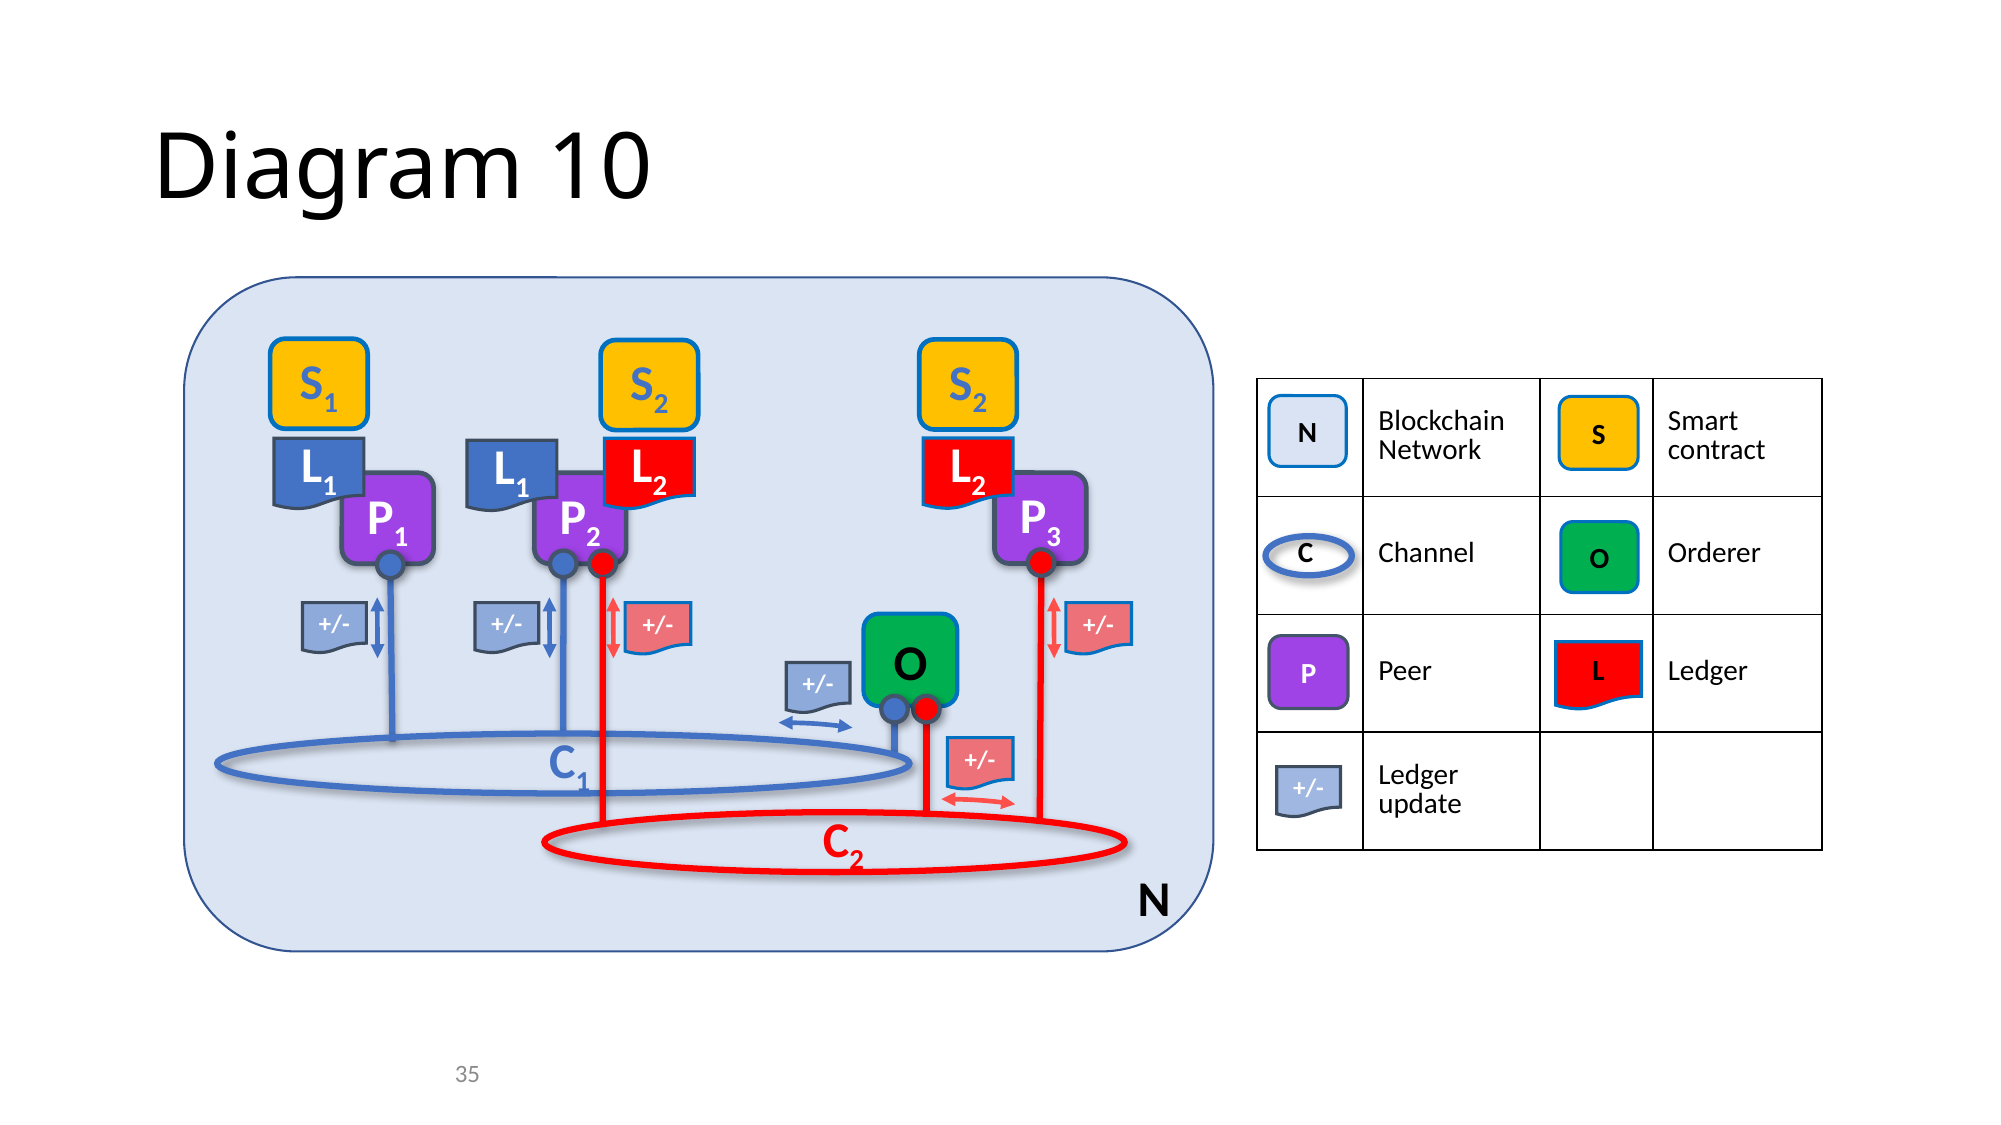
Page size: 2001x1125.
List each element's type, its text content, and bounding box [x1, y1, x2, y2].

text_box L [1554, 640, 1643, 710]
table_header [1541, 379, 1652, 496]
text_box S1 [269, 338, 369, 430]
text_box C2 [808, 799, 880, 810]
text_box P2 [534, 472, 627, 564]
text_box P1 [341, 472, 434, 564]
text_box [1264, 535, 1353, 577]
text_box P3 [994, 472, 1087, 564]
text_box +/- [301, 601, 368, 654]
text_box +/- [785, 661, 852, 714]
table_cell Ledger [1654, 615, 1821, 731]
text_box C1 [571, 721, 595, 731]
text_box [216, 732, 595, 795]
text_box [183, 276, 1215, 953]
text_box +/- [1064, 601, 1133, 655]
text_box S2 [918, 338, 1018, 431]
text_box [778, 716, 853, 745]
title Diagram 10 [137, 59, 1863, 278]
text_box +/- [1275, 765, 1342, 818]
table_cell [1541, 733, 1652, 849]
text_box L1 [272, 437, 365, 510]
text_box O [1559, 520, 1640, 594]
slide_number 35 [45, 1042, 496, 1103]
table_cell Peer [1364, 615, 1539, 731]
table_cell [1258, 615, 1362, 731]
text_box [941, 792, 1016, 821]
text_box [1027, 548, 1056, 577]
text_box P [1268, 635, 1349, 710]
table_cell [1541, 497, 1652, 614]
table_cell [1541, 615, 1652, 731]
table_cell Channel [1364, 497, 1539, 614]
text_box [611, 732, 911, 795]
text_box L2 [603, 437, 696, 510]
table_cell [1258, 733, 1362, 849]
text_box [543, 811, 1126, 874]
text_box +/- [473, 601, 540, 654]
text_box O [862, 612, 959, 708]
table_header Blockchain Network [1364, 379, 1539, 496]
table_cell [1654, 733, 1821, 849]
table_header Smart contract [1654, 379, 1821, 496]
text_box [376, 551, 405, 579]
table_cell C [1258, 497, 1362, 614]
text_box L1 [465, 439, 558, 512]
text_box N [1122, 859, 1210, 934]
table_header [1258, 379, 1362, 496]
text_box [549, 549, 578, 578]
table_cell Ledger update [1364, 733, 1539, 849]
text_box N [1267, 394, 1348, 468]
text_box [588, 549, 617, 577]
text_box S2 [600, 339, 699, 431]
text_box +/- [624, 601, 692, 655]
table_cell Orderer [1654, 497, 1821, 614]
text_box +/- [946, 736, 1015, 790]
text_box [880, 695, 909, 723]
text_box [914, 695, 941, 723]
text_box L2 [922, 436, 1015, 510]
text_box C1 [534, 721, 555, 731]
text_box S [1558, 395, 1639, 470]
